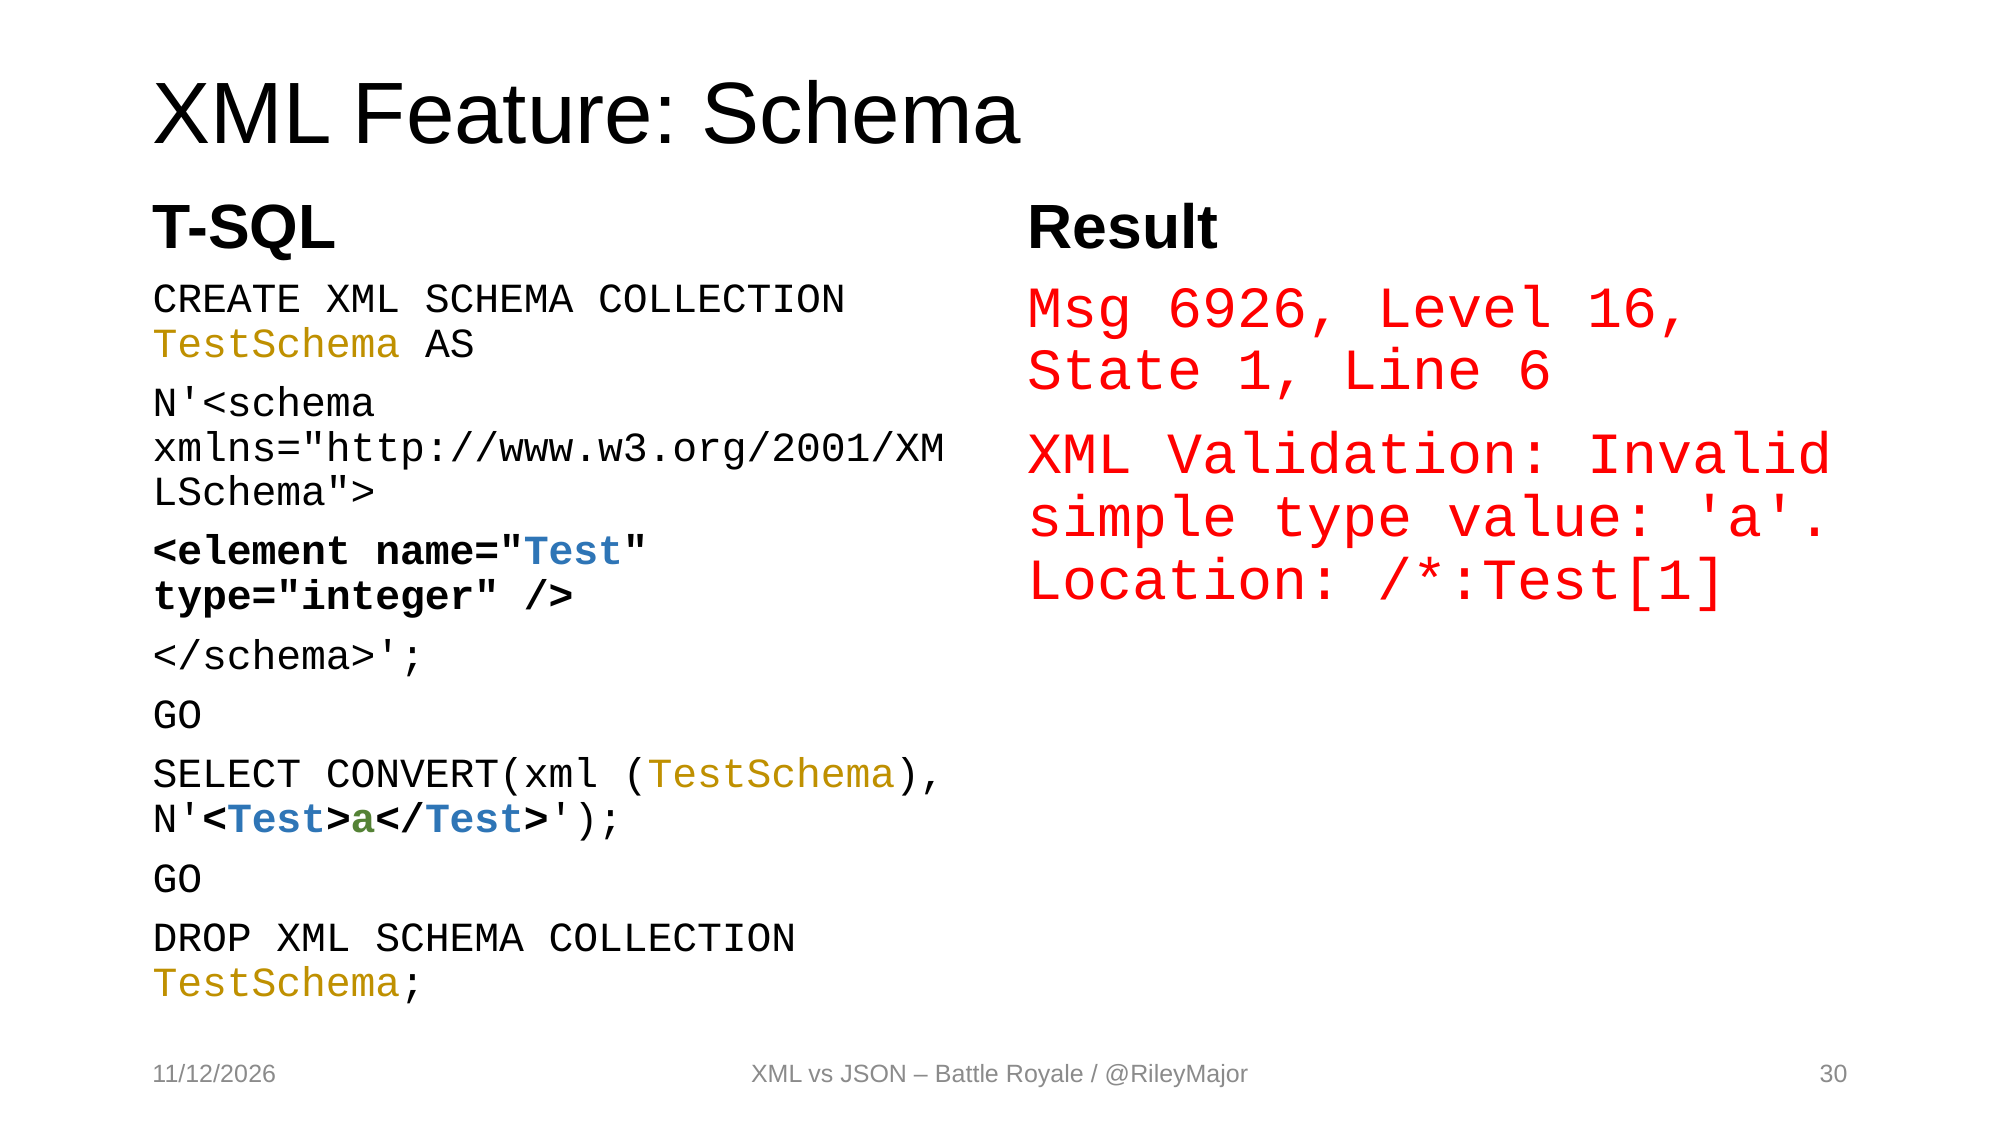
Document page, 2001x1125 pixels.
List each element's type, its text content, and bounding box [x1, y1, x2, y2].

slide_number 30 [1412, 1042, 1863, 1103]
title XML Feature: Schema [137, 59, 1863, 170]
list Msg 6926, Level 16, State 1, Line 6 XML Validation: Invalid simple type value: 'a'. Location: /*:Test[1] [1012, 269, 1863, 1016]
list T-SQL [137, 169, 984, 269]
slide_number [137, 1042, 588, 1103]
footer XML vs JSON – Battle Royale / @RileyMajor [662, 1042, 1338, 1103]
list Result [1012, 169, 1863, 269]
list CREATE XML SCHEMA COLLECTION TestSchema AS N'<schema xmlns="http://www.w3.org/2001/XMLSchema"> <element name="Test" type="integer" /> </schema>'; GO SELECT CONVERT(xml (TestSchema), N'<Test>a</Test>'); GO DROP XML SCHEMA COLLECTION TestSchema; [137, 269, 984, 1016]
